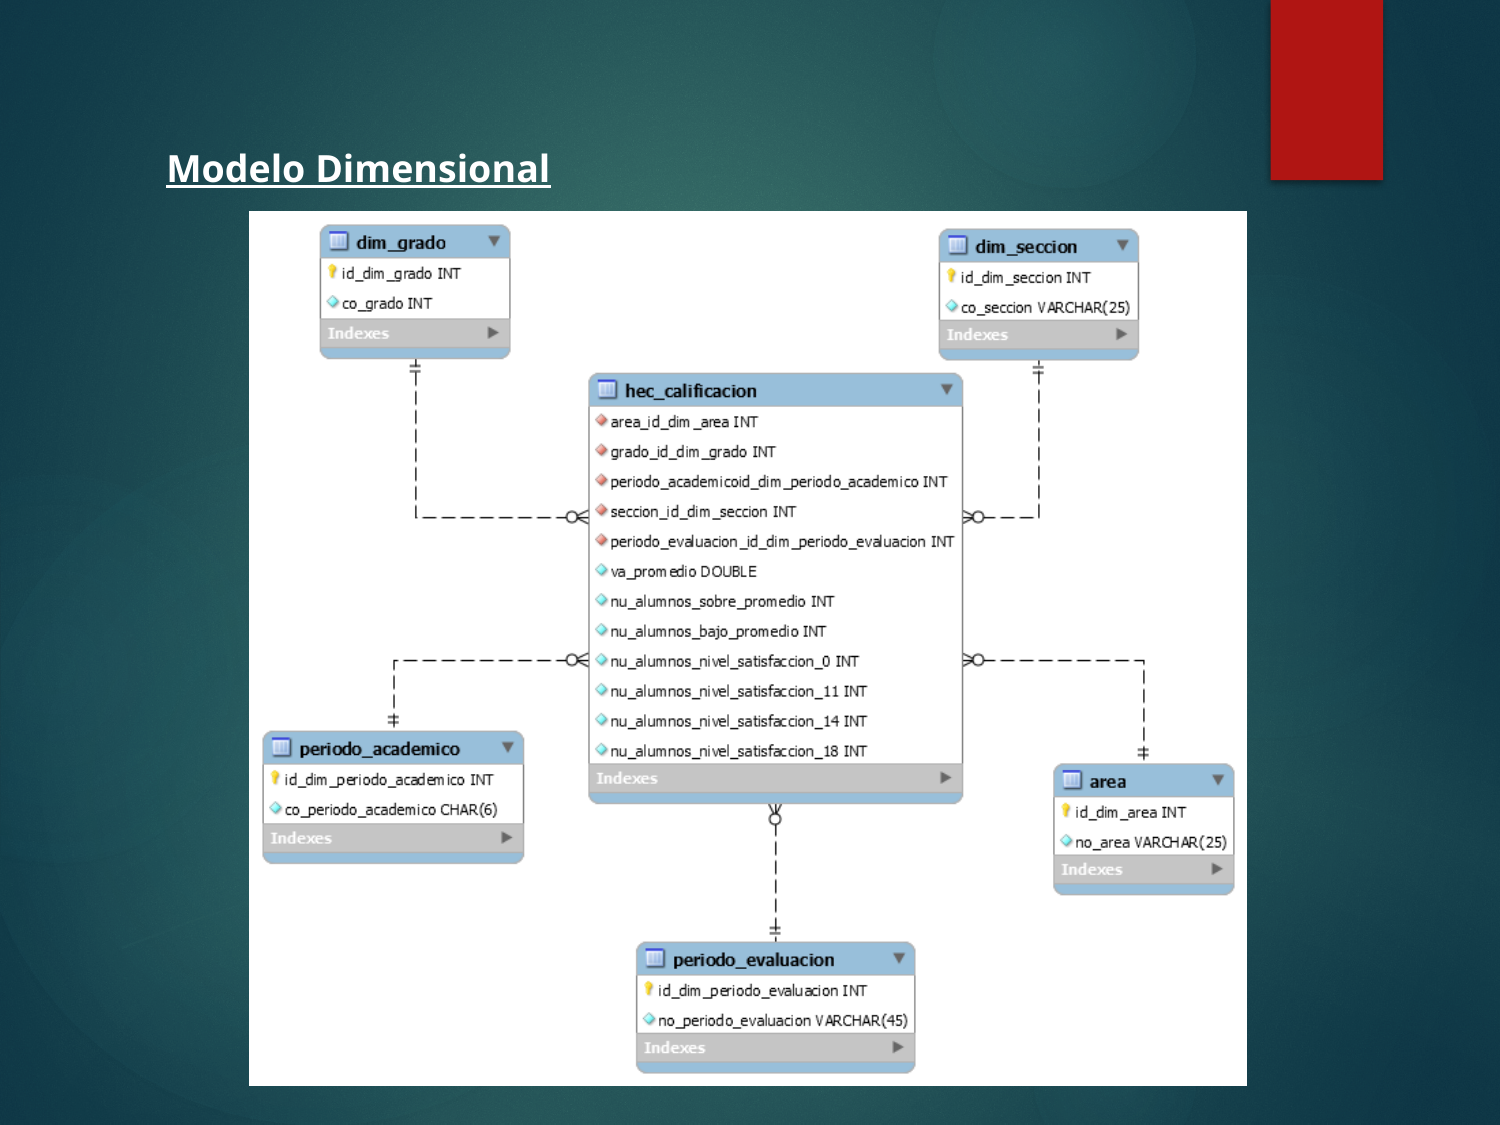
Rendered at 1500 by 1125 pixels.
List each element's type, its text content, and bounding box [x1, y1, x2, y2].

picture [248, 211, 1247, 1087]
text_box Modelo Dimensional [76, 137, 987, 782]
